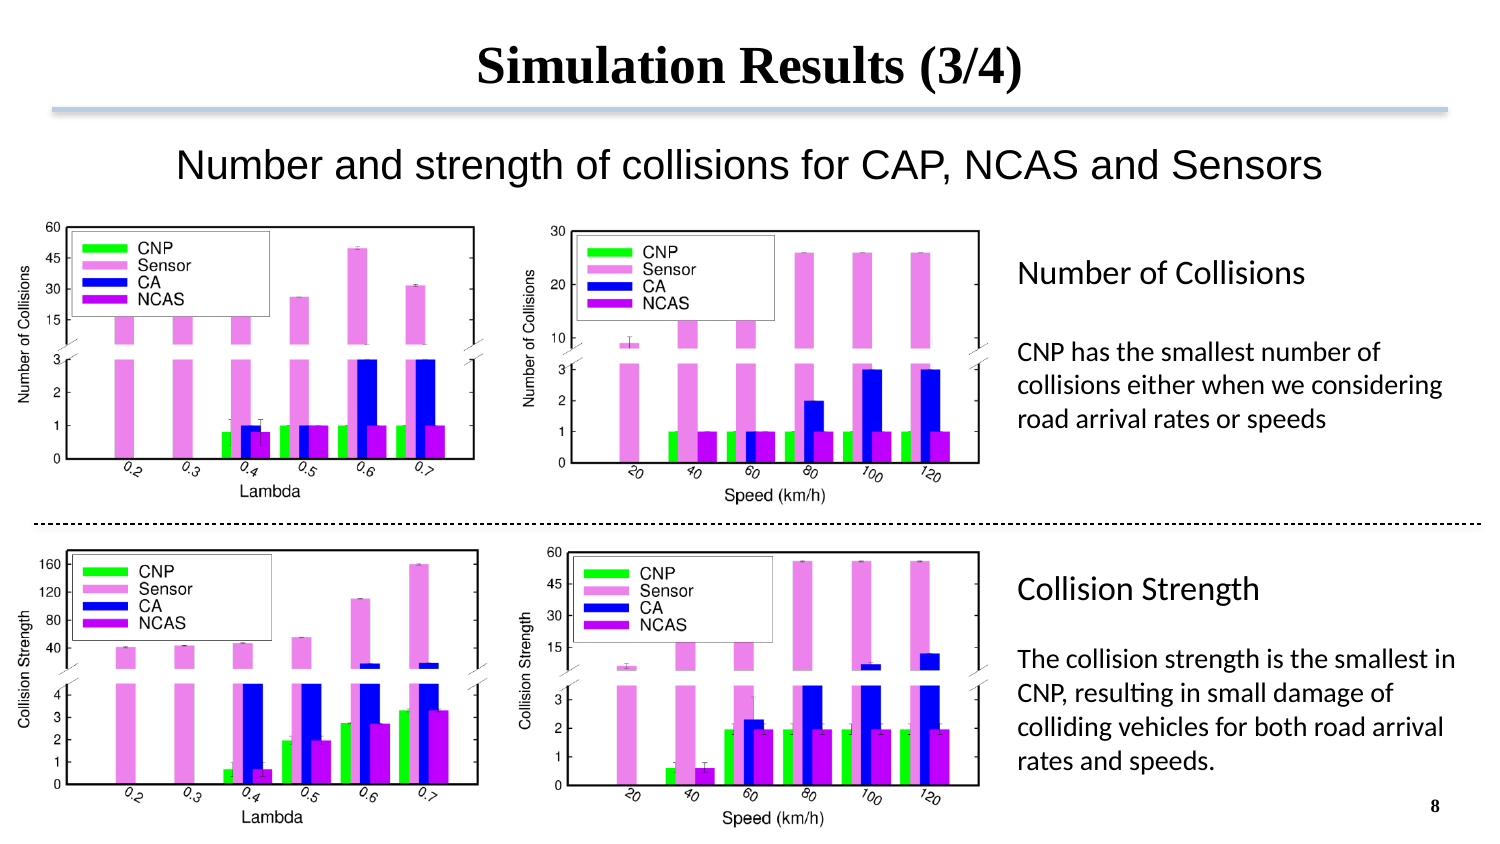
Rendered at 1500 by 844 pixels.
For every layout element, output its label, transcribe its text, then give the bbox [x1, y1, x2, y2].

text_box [8, 212, 1465, 510]
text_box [8, 535, 1491, 833]
title Simulation Results (3/4) [51, 21, 1449, 103]
text_box Number and strength of collisions for CAP, NCAS and Sensors [103, 136, 1397, 197]
